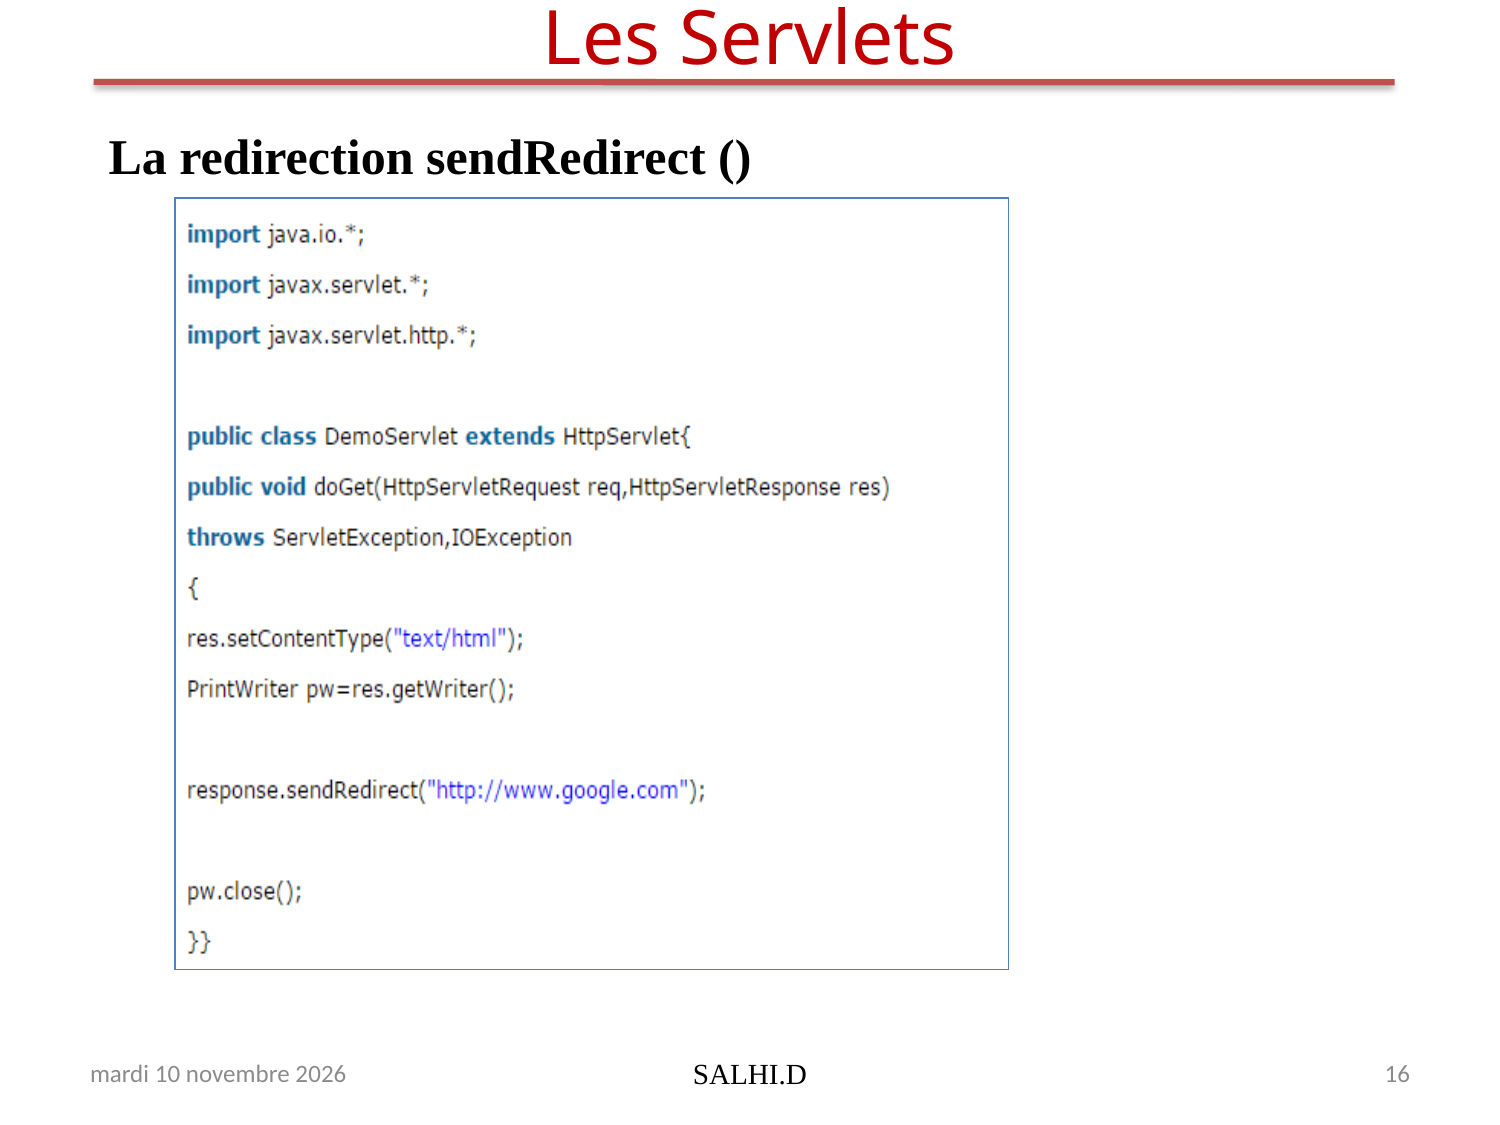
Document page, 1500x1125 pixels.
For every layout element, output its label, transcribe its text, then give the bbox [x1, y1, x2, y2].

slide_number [75, 1042, 425, 1103]
text_box La redirection sendRedirect () [93, 117, 1395, 192]
footer SALHI.D [512, 1042, 988, 1103]
slide_number 16 [1074, 1042, 1425, 1103]
picture [175, 198, 1008, 969]
title Les Servlets [75, 0, 1425, 106]
